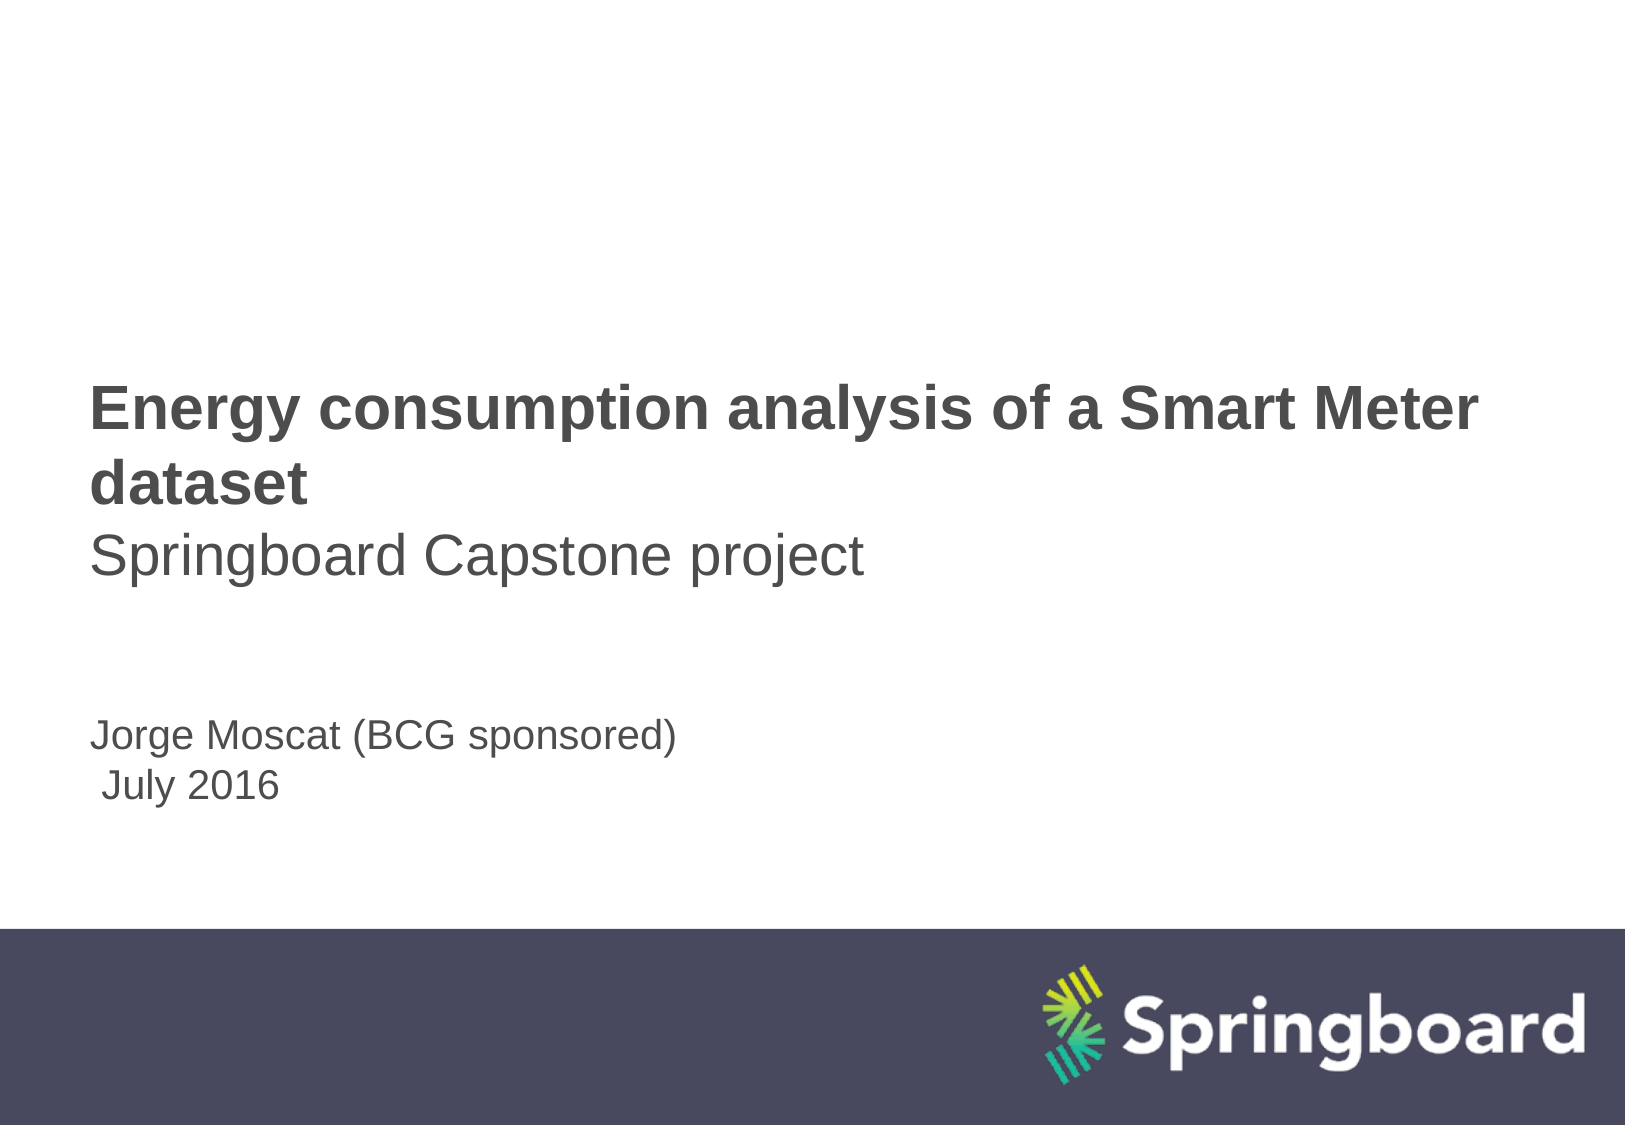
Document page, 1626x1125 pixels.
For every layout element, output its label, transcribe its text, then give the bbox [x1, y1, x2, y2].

text_box [0, 927, 1625, 1125]
picture [1030, 956, 1594, 1092]
text_box Energy consumption analysis of a Smart Meter dataset Springboard Capstone project [73, 314, 1503, 640]
text_box Jorge Moscat (BCG sponsored) July 2016 [73, 725, 1503, 791]
